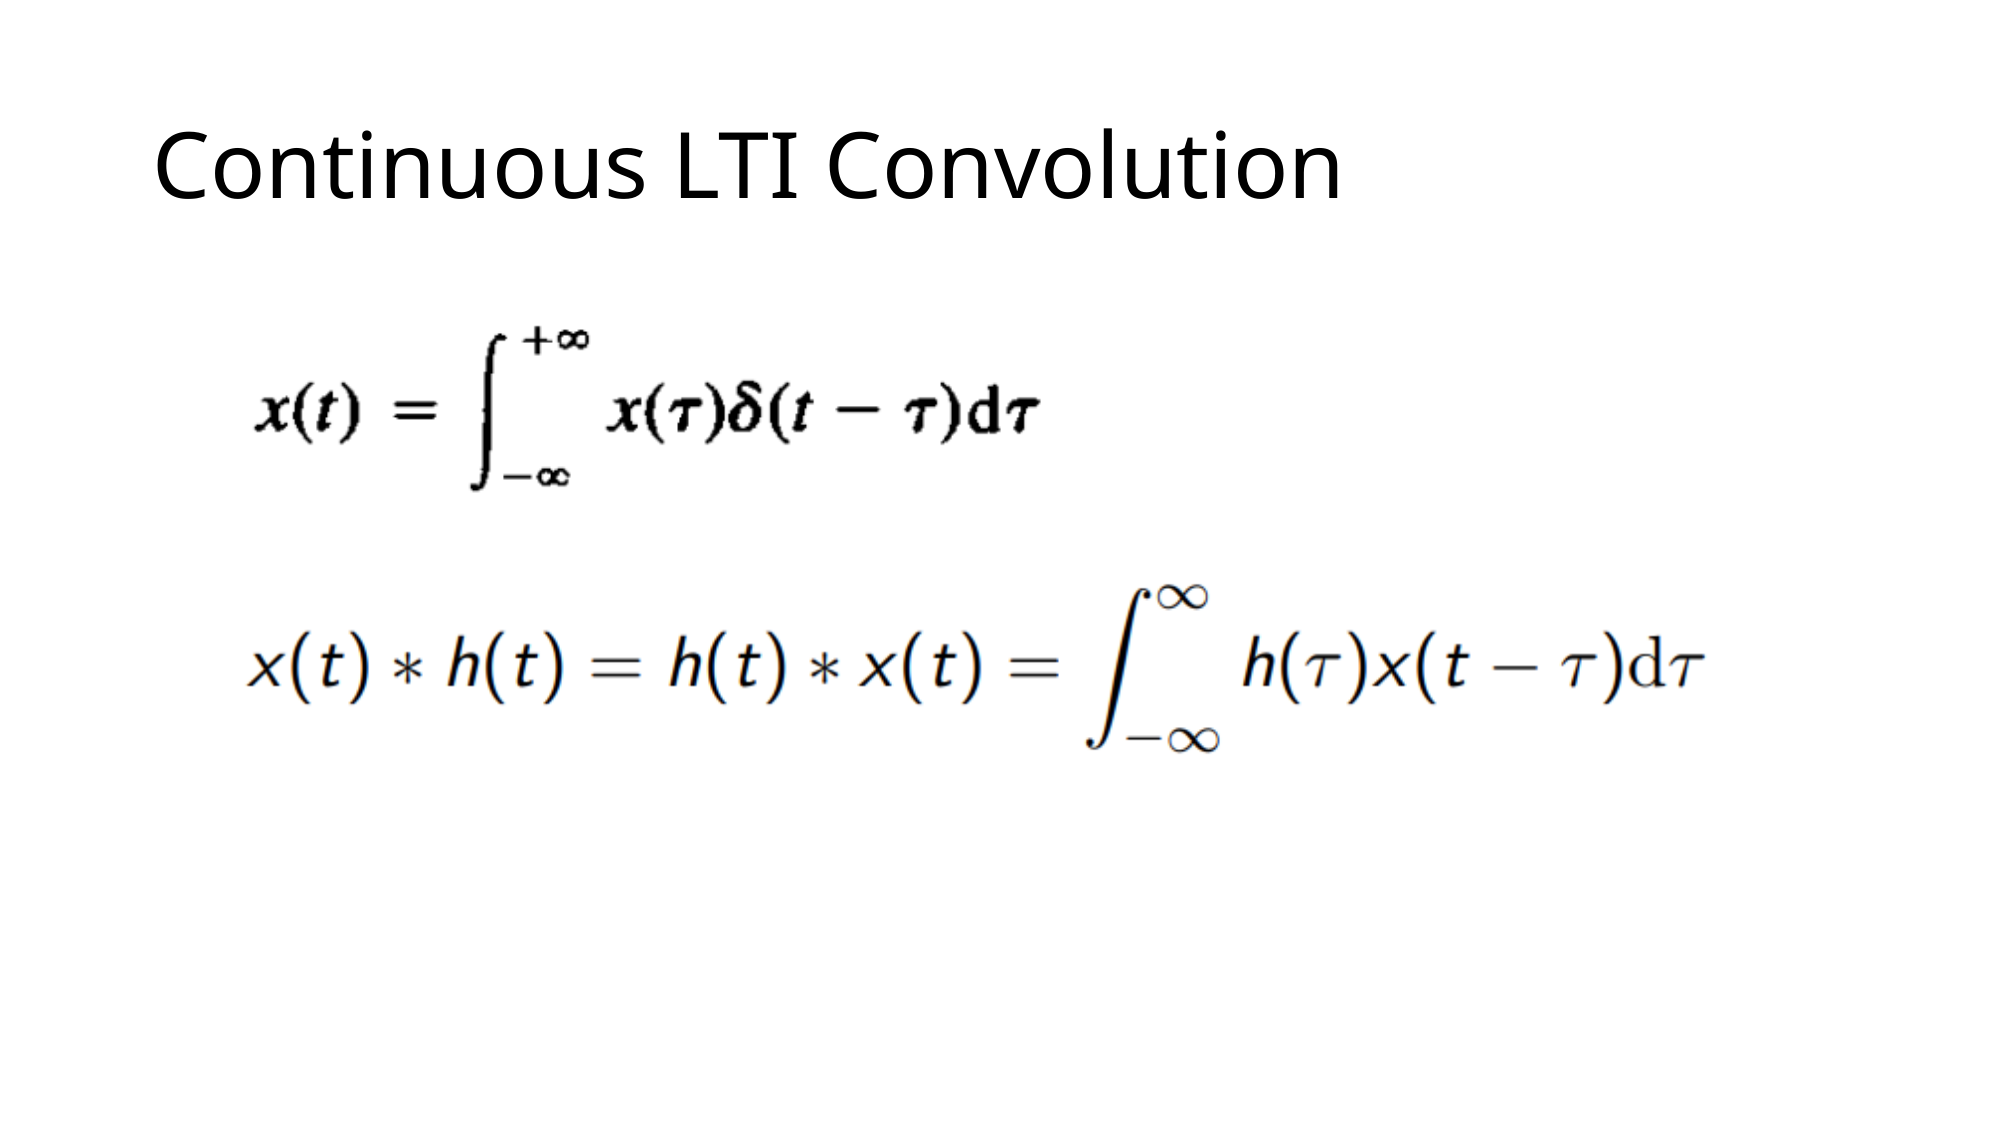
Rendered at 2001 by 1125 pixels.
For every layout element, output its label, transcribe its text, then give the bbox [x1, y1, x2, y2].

title Continuous LTI Convolution [137, 59, 2000, 278]
picture [228, 301, 1128, 520]
picture [204, 543, 1733, 790]
